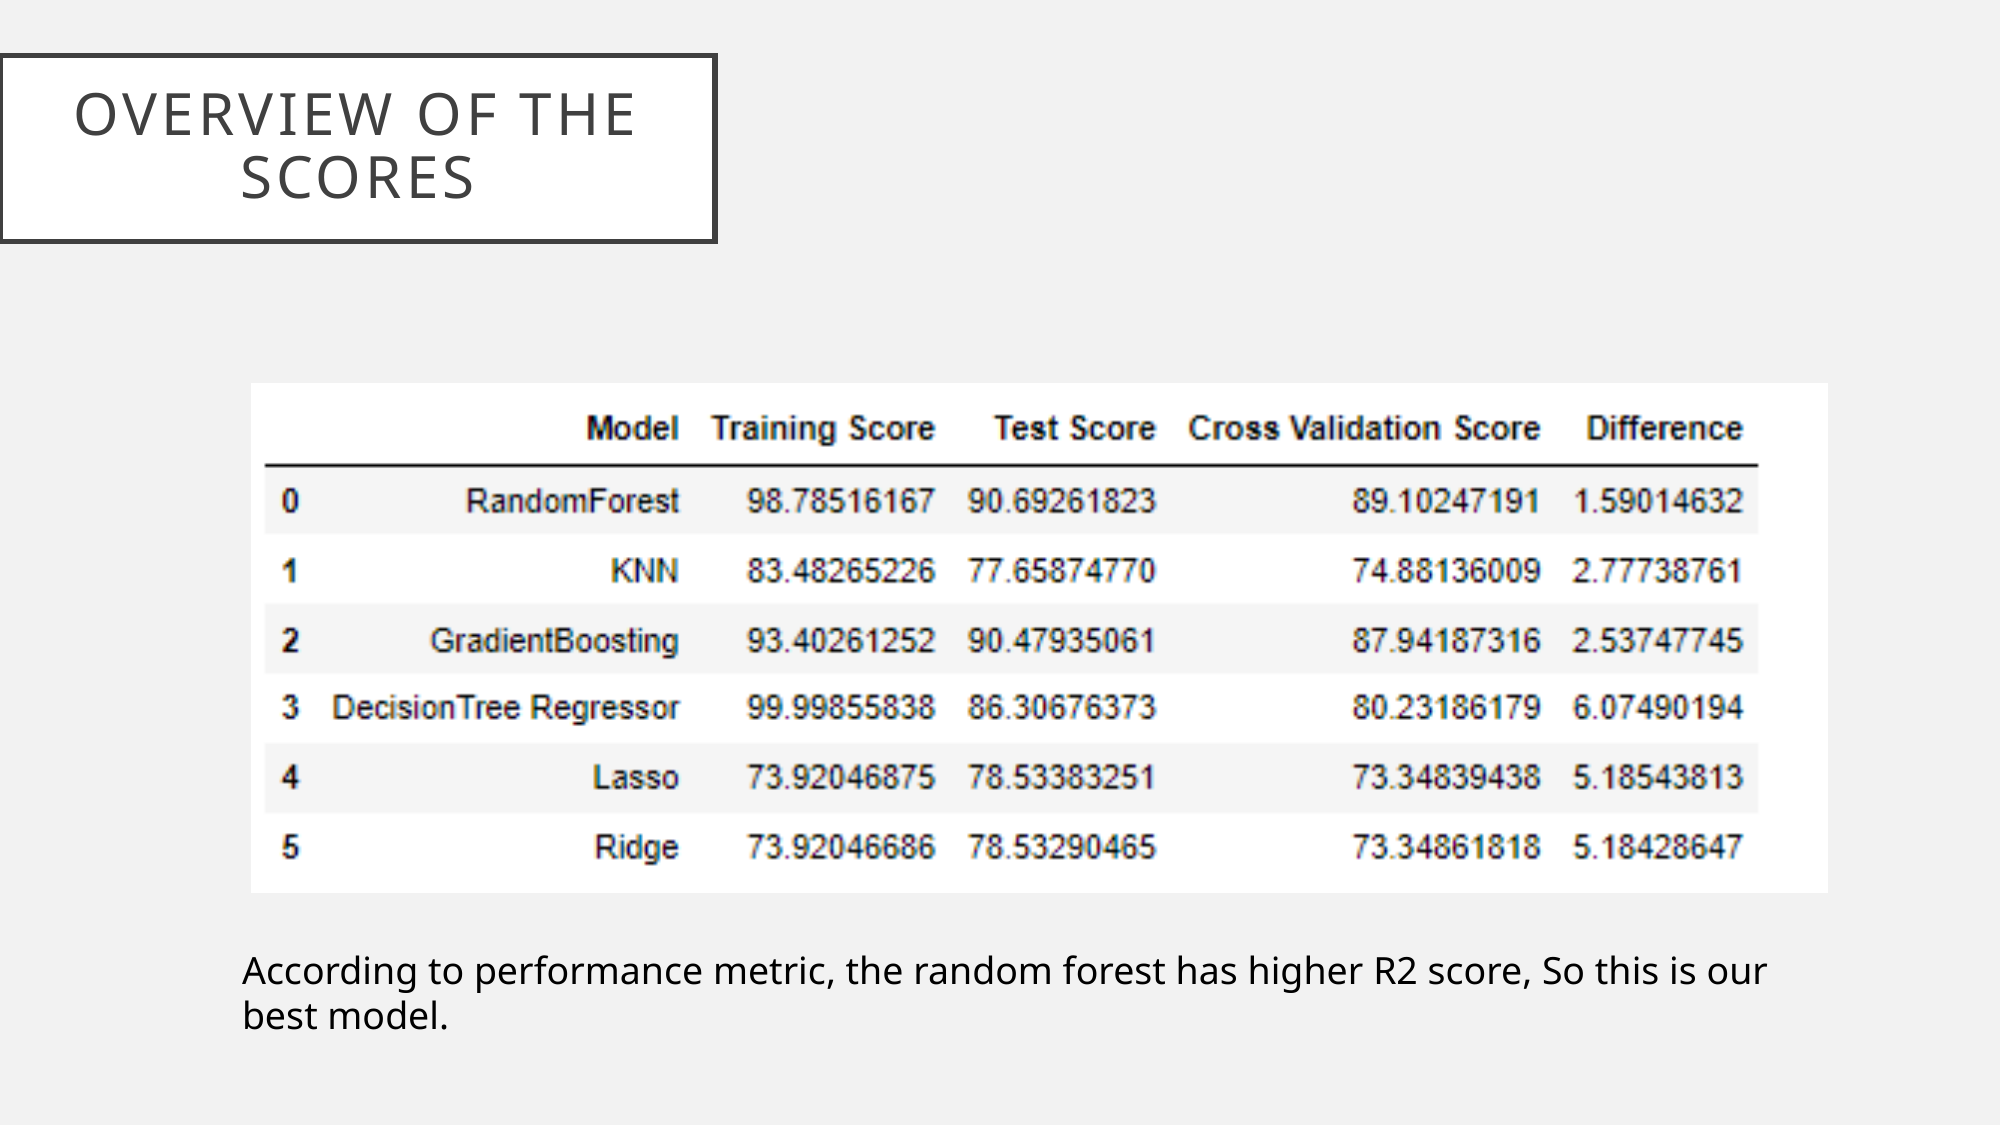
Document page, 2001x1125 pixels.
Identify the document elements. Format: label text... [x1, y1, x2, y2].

title Overview of the scores [0, 53, 718, 244]
text_box According to performance metric, the random forest has higher R2 score, So this is our best model. [227, 939, 1853, 1045]
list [251, 383, 1828, 893]
